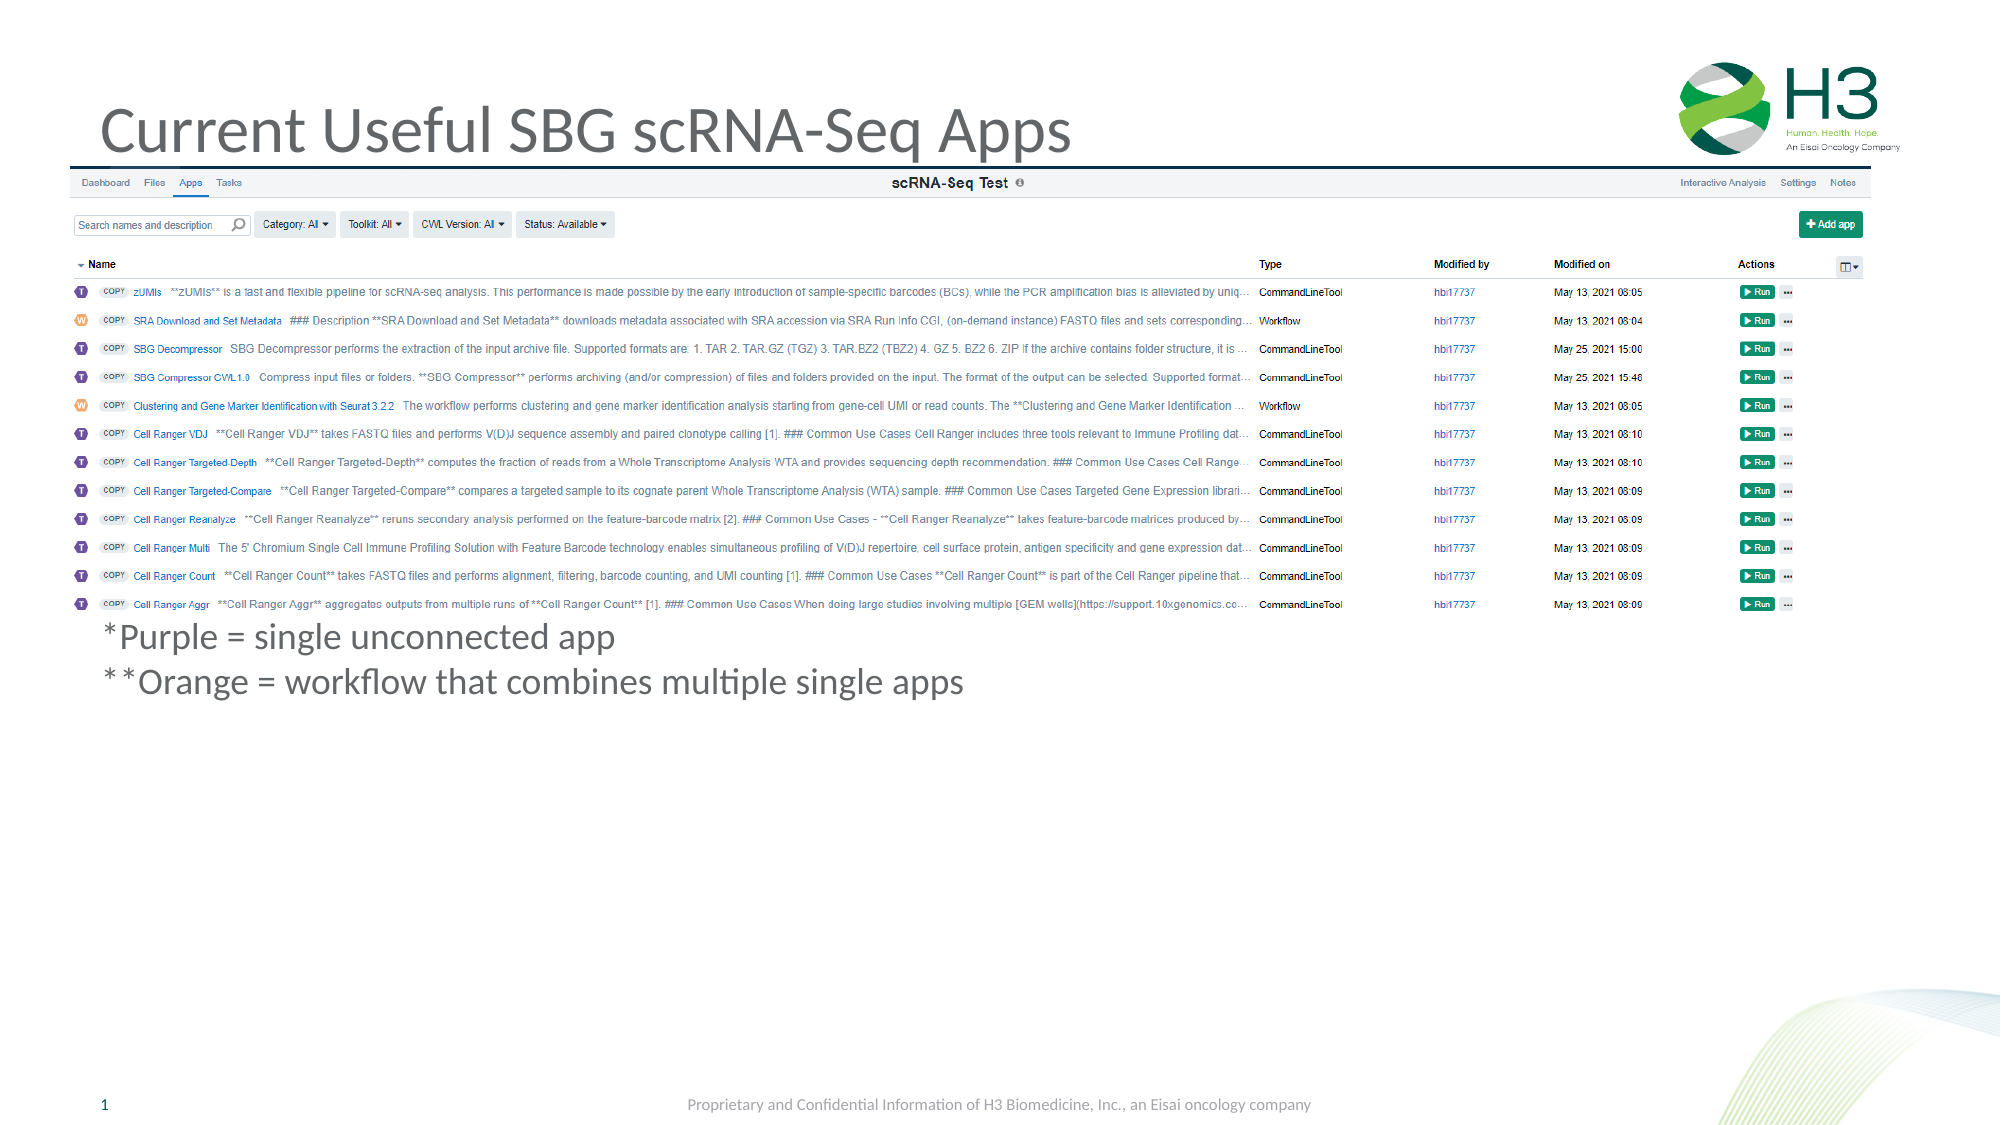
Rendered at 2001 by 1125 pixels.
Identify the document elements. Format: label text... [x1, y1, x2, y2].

picture [1681, 62, 1900, 155]
picture [1700, 977, 2000, 1125]
footer Proprietary and Confidential Information of H3 Biomedicine, Inc., an Eisai oncology company [635, 1083, 1365, 1125]
text_box *Purple = single unconnected app **Orange = workflow that combines multiple single apps [86, 670, 1415, 710]
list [70, 165, 1871, 659]
title Current Useful SBG scRNA-Seq Apps [100, 0, 1681, 163]
slide_number 1 [100, 1083, 202, 1125]
